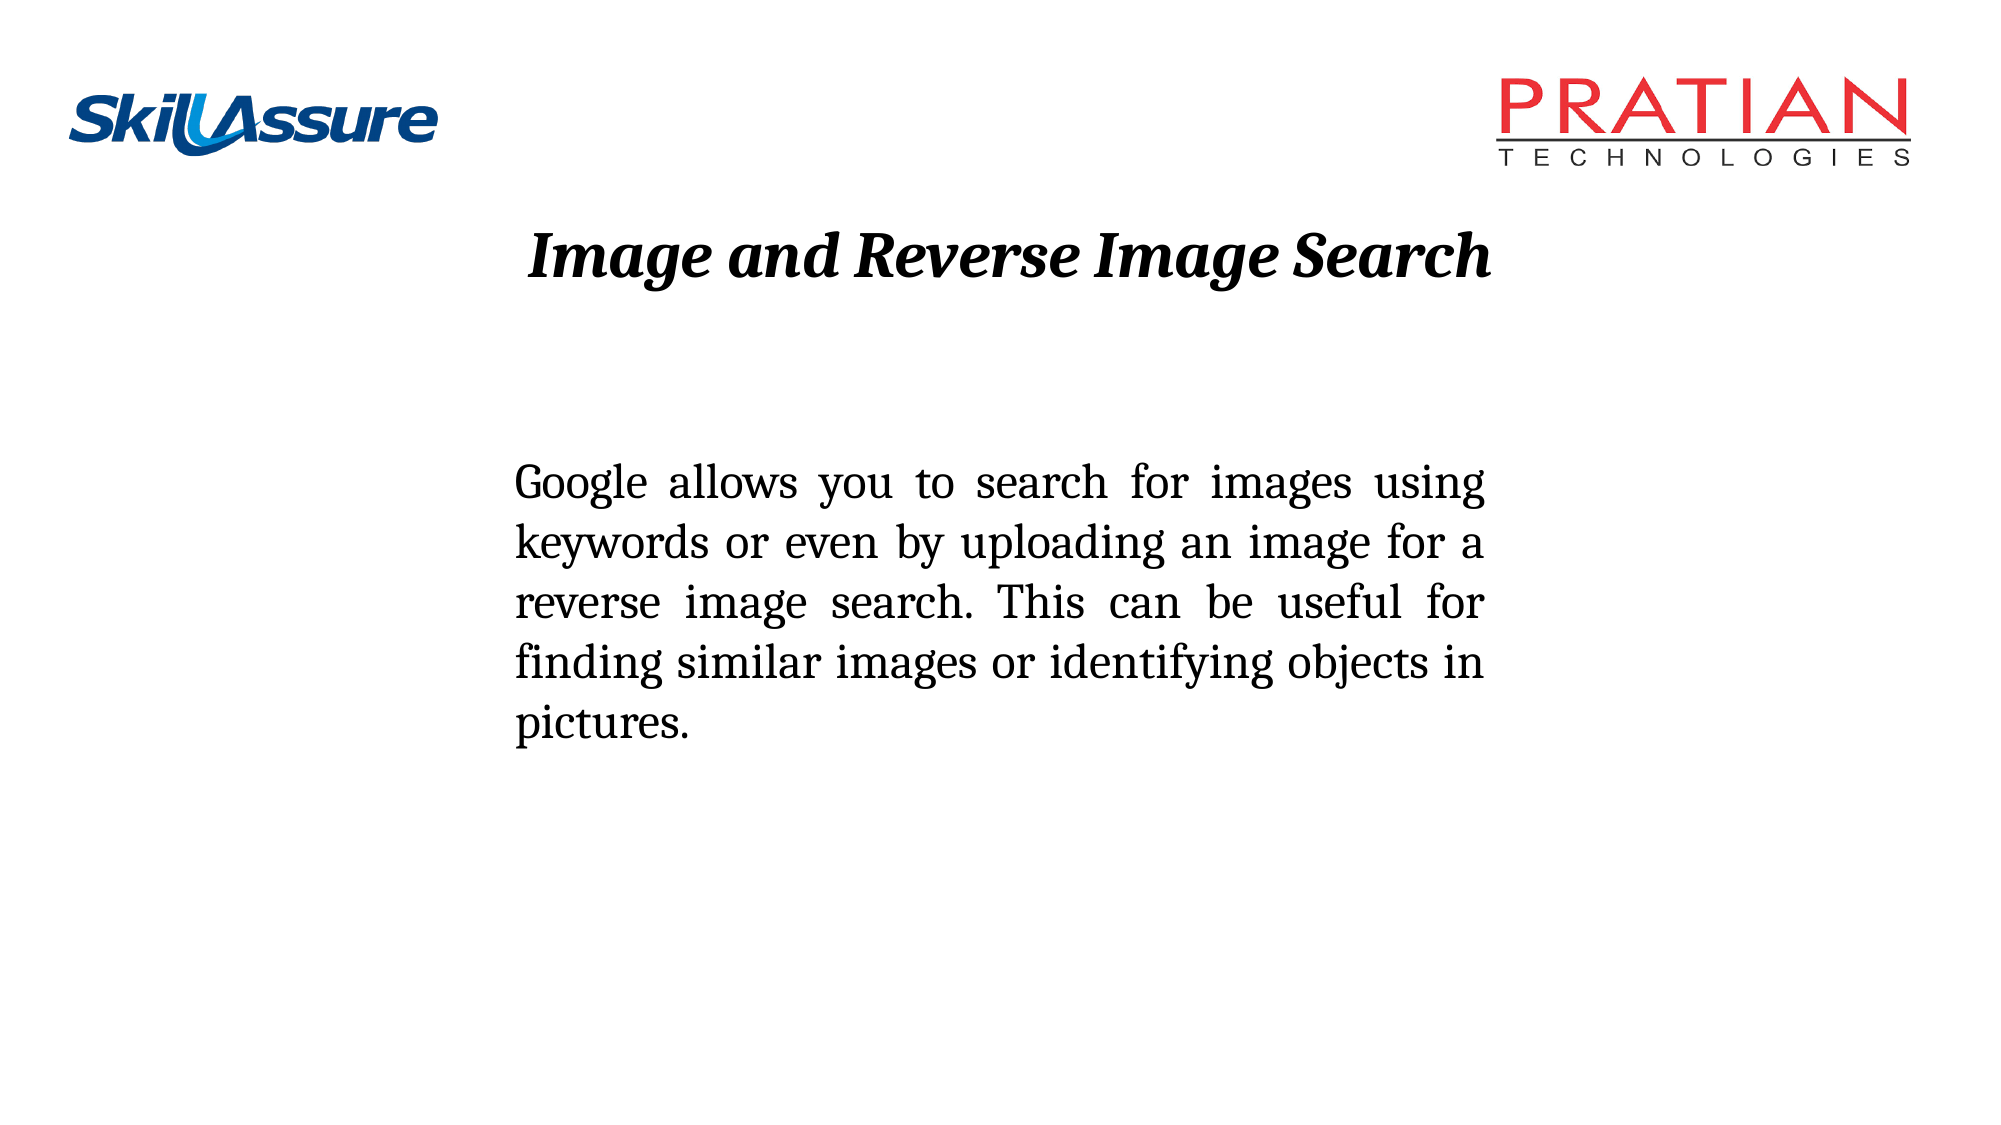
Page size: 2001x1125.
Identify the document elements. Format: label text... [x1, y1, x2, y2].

title Image and Reverse Image Search [260, 213, 1761, 379]
text_box Google allows you to search for images using keywords or even by uploading an image for a reverse image search. This can be useful for finding similar images or identifying objects in pictures. [500, 441, 1500, 816]
picture [1496, 76, 1911, 166]
picture [55, 76, 445, 166]
